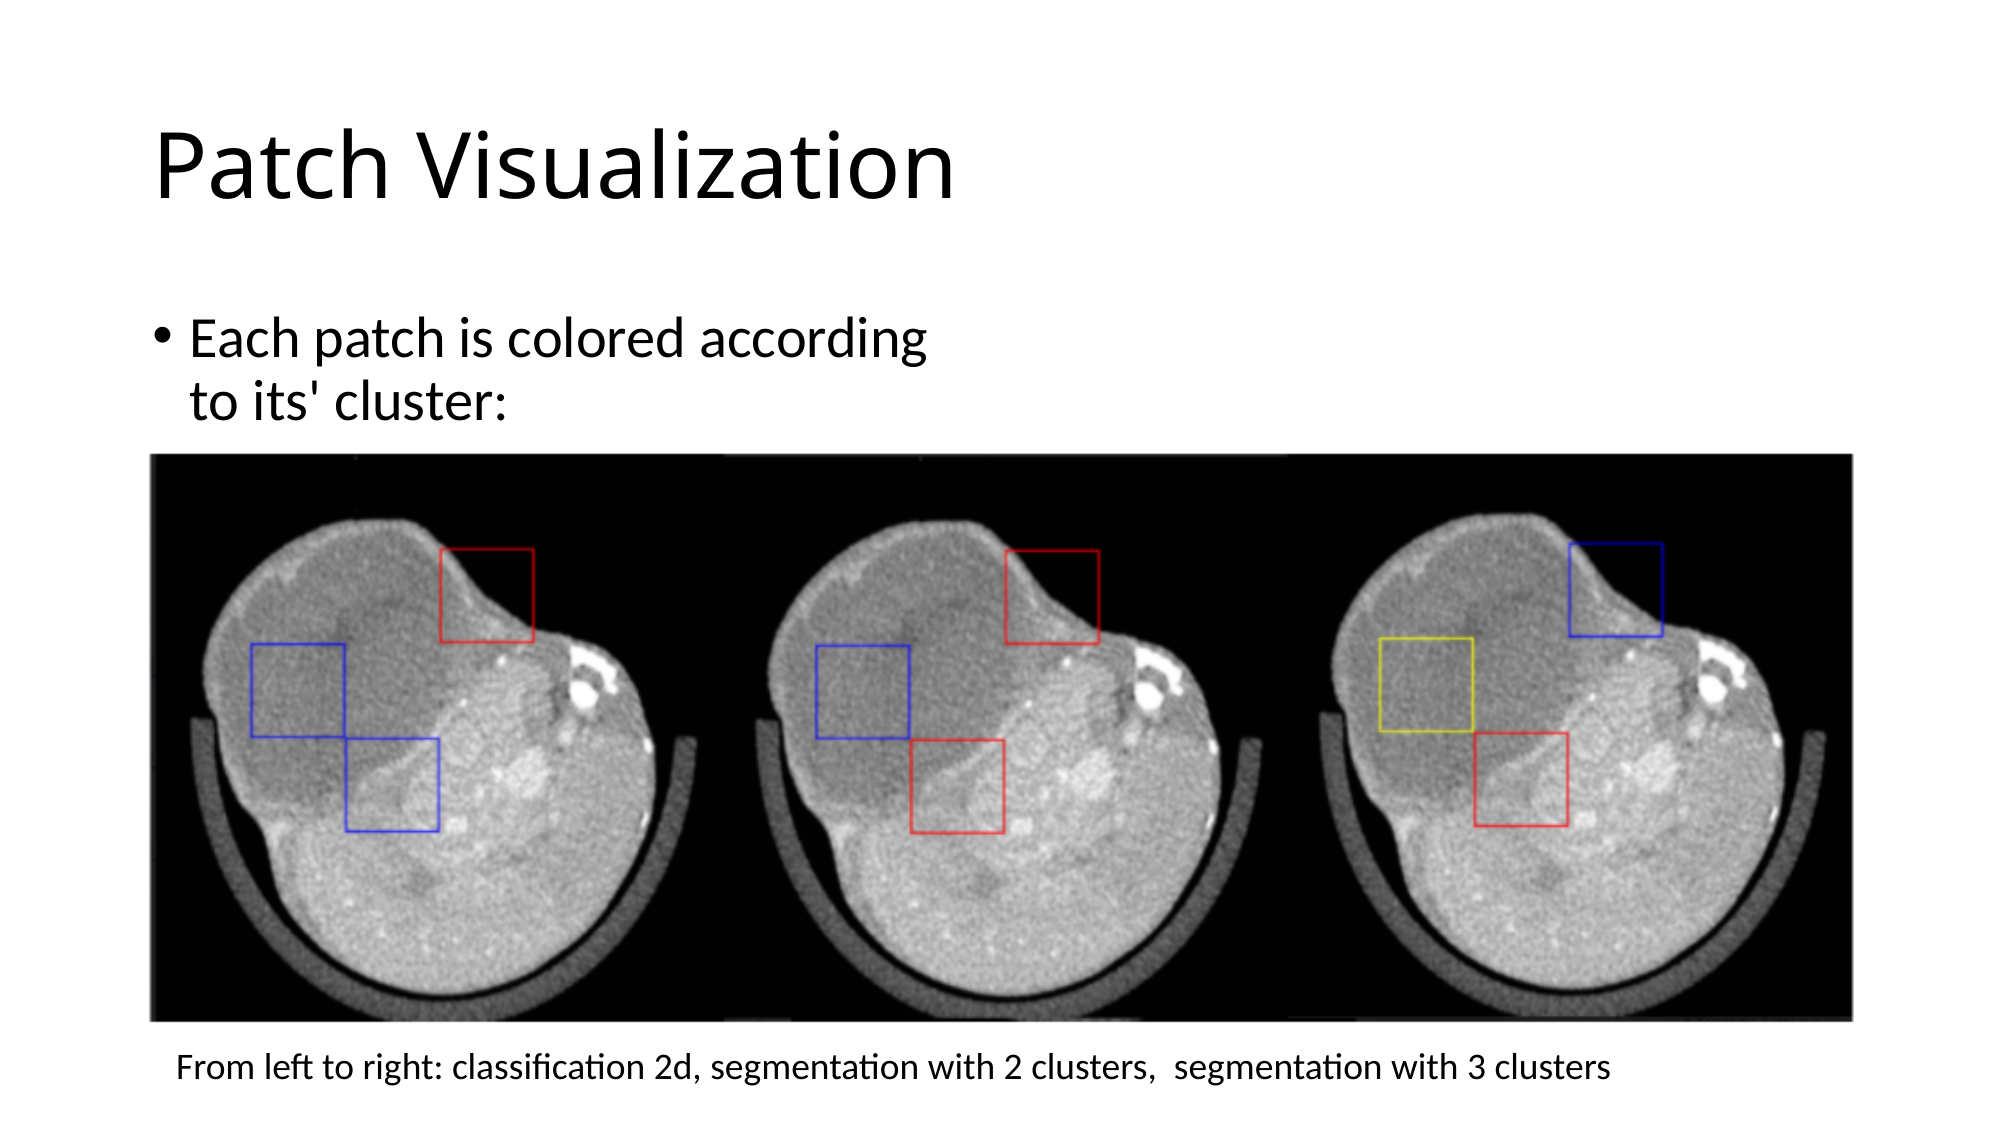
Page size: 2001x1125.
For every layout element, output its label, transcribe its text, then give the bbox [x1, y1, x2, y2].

text_box From left to right: classification 2d, segmentation with 2 clusters, segmentation with 3 clusters [161, 1035, 1839, 1095]
list Each patch is colored according to its' cluster: [137, 299, 988, 447]
title Patch Visualization [137, 59, 1863, 278]
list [137, 447, 1863, 1035]
